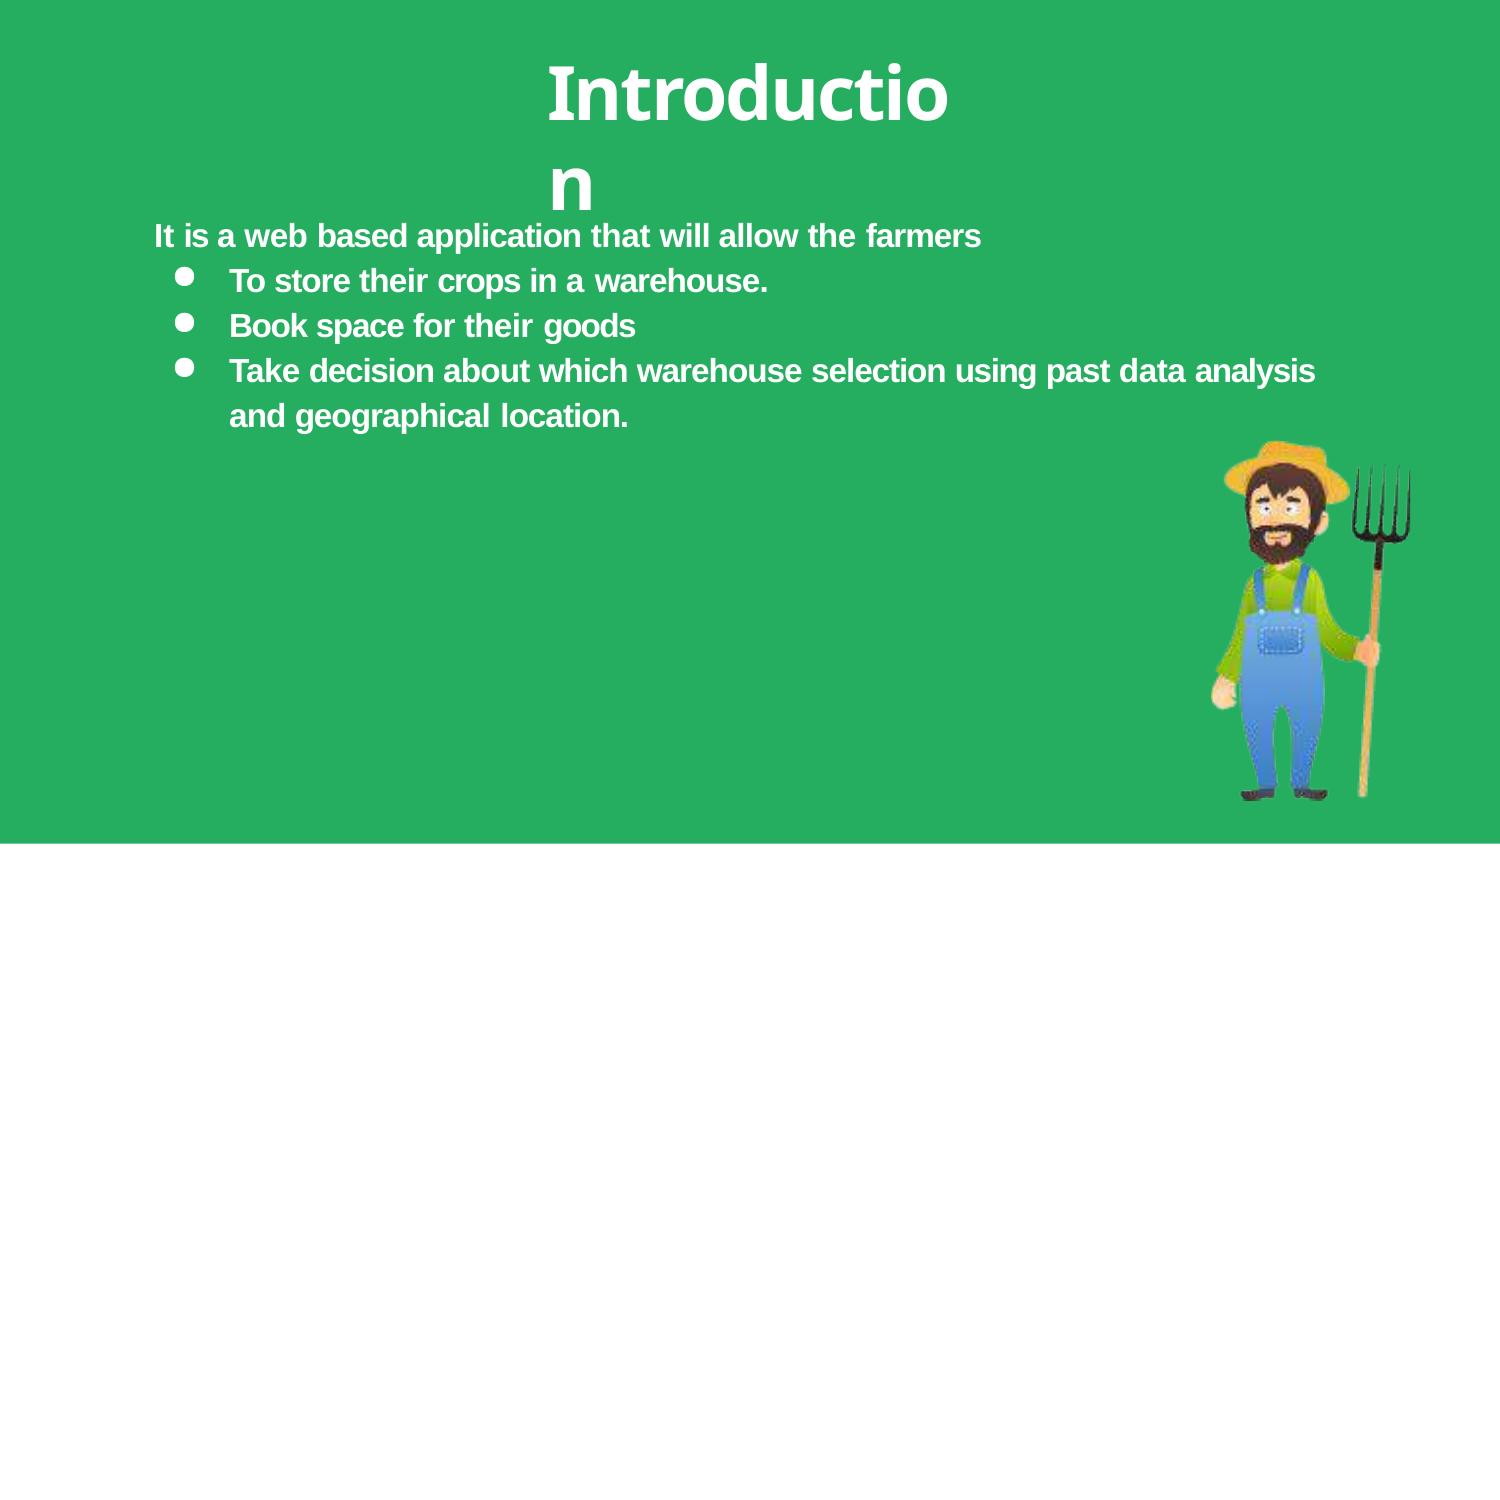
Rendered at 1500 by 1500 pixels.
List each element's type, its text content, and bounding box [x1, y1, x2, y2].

text_box [0, 0, 1500, 844]
text_box It is a web based application that will allow the farmers To store their crops in a warehouse. Book space for their goods Take decision about which warehouse selection using past data analysis and geographical location. [152, 206, 1348, 435]
text_box [1211, 440, 1411, 802]
title Introduction [545, 43, 955, 206]
